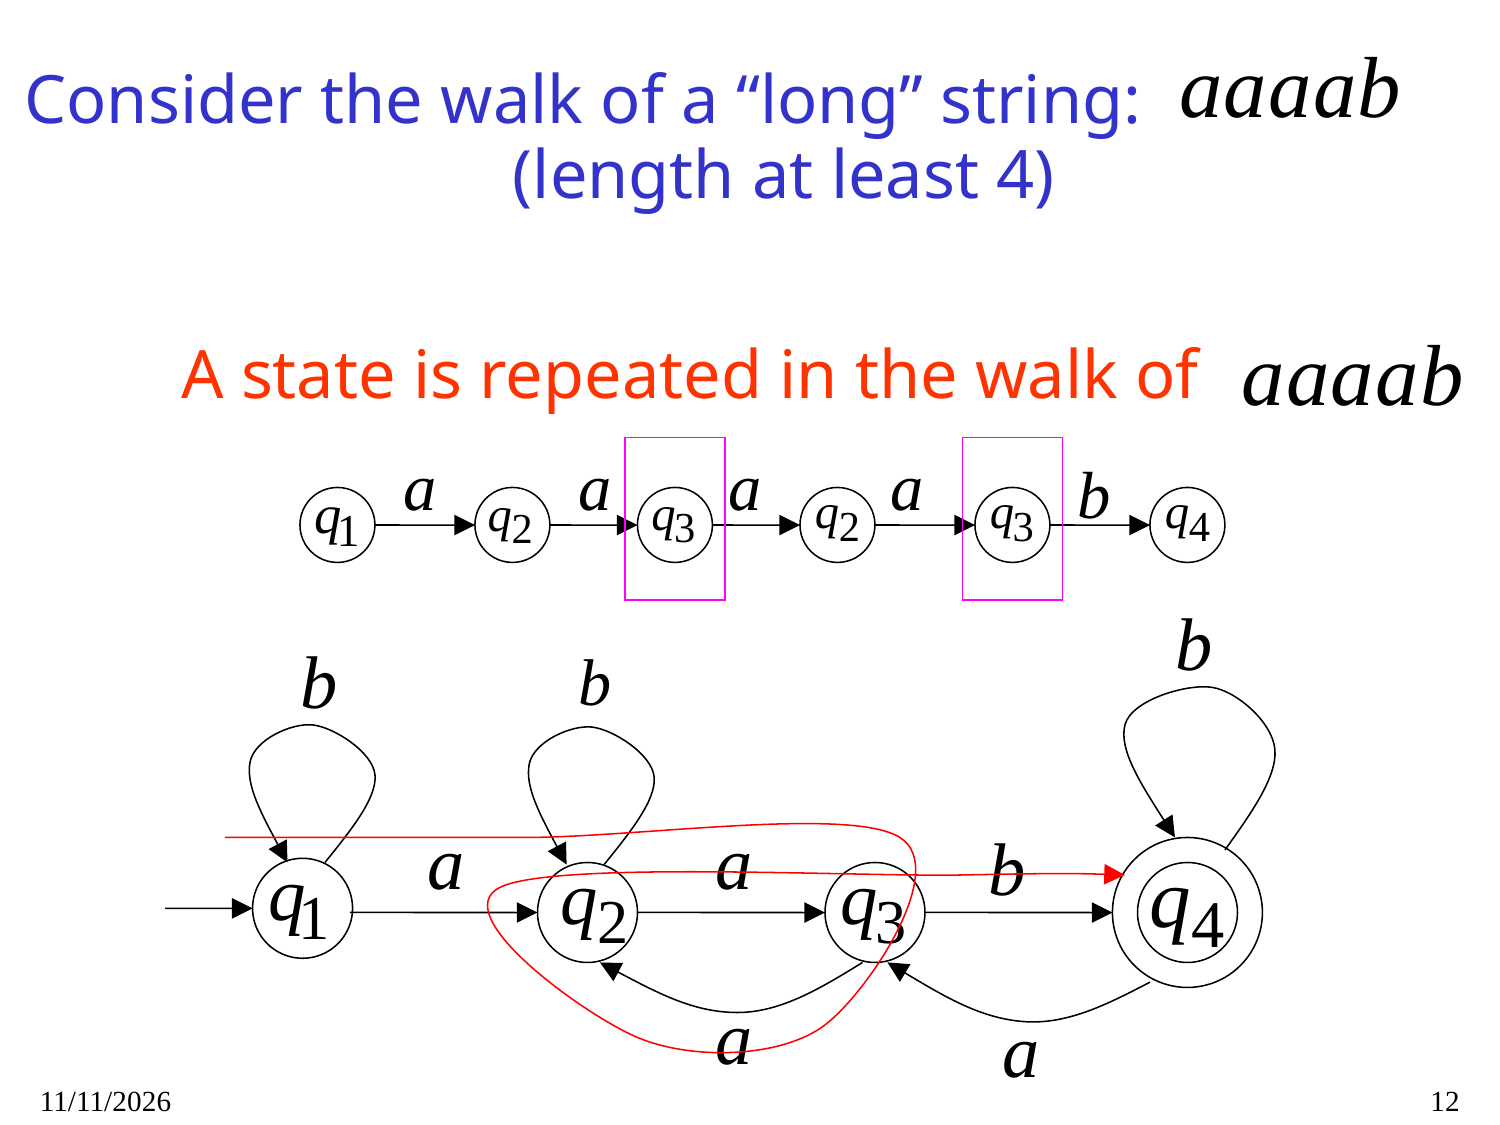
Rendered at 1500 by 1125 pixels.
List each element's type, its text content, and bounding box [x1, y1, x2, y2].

text_box Consider the walk of a “long’’ string: [9, 49, 1158, 145]
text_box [574, 474, 615, 517]
text_box [725, 514, 800, 536]
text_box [1076, 466, 1114, 525]
text_box [474, 495, 550, 563]
text_box [887, 962, 1151, 1023]
text_box [224, 823, 987, 905]
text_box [399, 474, 440, 517]
text_box [880, 950, 908, 963]
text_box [987, 837, 1029, 902]
text_box [800, 497, 875, 563]
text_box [887, 474, 927, 517]
text_box [249, 724, 376, 837]
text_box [312, 487, 359, 550]
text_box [265, 858, 328, 944]
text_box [485, 490, 536, 547]
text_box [987, 487, 1035, 546]
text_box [812, 487, 863, 544]
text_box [999, 1037, 1044, 1084]
text_box [1029, 863, 1125, 885]
text_box [874, 514, 962, 536]
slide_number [24, 1074, 338, 1125]
text_box [1123, 686, 1276, 850]
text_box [577, 653, 615, 712]
text_box [547, 851, 613, 862]
text_box [909, 882, 925, 950]
text_box [165, 898, 253, 919]
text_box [1174, 612, 1217, 677]
slide_number 12 [1162, 1074, 1475, 1125]
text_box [424, 849, 469, 896]
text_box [1174, 49, 1400, 126]
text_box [649, 489, 697, 548]
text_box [1162, 487, 1213, 544]
text_box [1063, 514, 1150, 536]
text_box [487, 871, 887, 1053]
text_box A state is repeated in the walk of [166, 324, 1216, 420]
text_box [1146, 858, 1226, 953]
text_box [712, 1024, 756, 1071]
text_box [712, 849, 756, 896]
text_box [1237, 337, 1463, 414]
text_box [299, 649, 342, 715]
text_box (length at least 4) [498, 124, 1071, 220]
text_box [549, 514, 624, 536]
text_box [268, 840, 341, 859]
text_box [1112, 838, 1263, 988]
text_box [374, 514, 475, 536]
text_box [252, 875, 265, 942]
text_box [528, 726, 655, 836]
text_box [837, 862, 909, 950]
text_box [1149, 497, 1225, 563]
text_box [267, 865, 353, 959]
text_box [724, 474, 765, 517]
text_box [924, 902, 1113, 923]
text_box [962, 437, 1063, 600]
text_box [557, 862, 631, 948]
text_box [299, 494, 375, 563]
text_box [624, 437, 725, 600]
